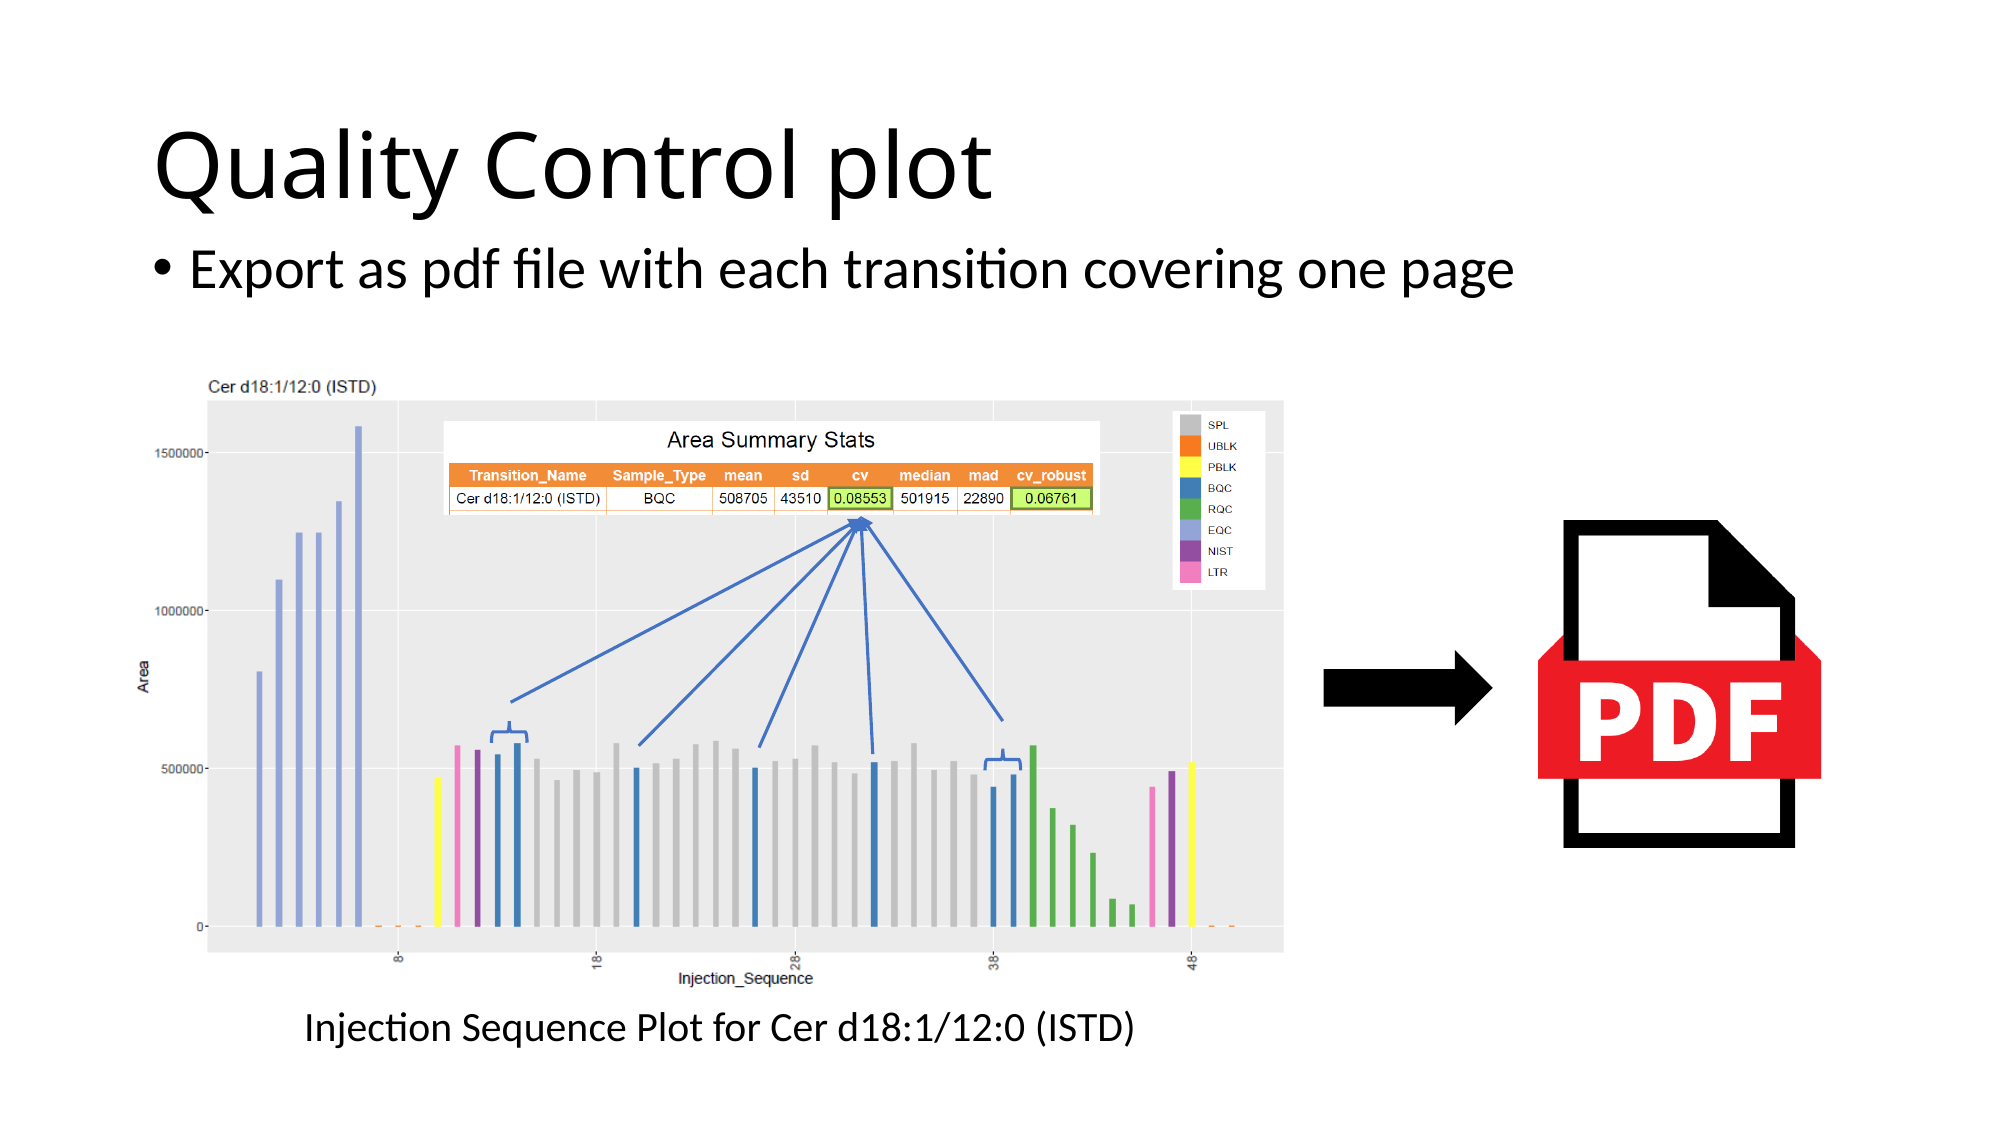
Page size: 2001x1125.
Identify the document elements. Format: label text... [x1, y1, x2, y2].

list Export as pdf file with each transition covering one page [137, 230, 1863, 337]
text_box Injection Sequence Plot for Cer d18:1/12:0 (ISTD) [281, 997, 1160, 1085]
text_box [1323, 650, 1493, 726]
picture [1536, 520, 1823, 848]
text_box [137, 377, 1292, 994]
title Quality Control plot [137, 59, 1863, 230]
